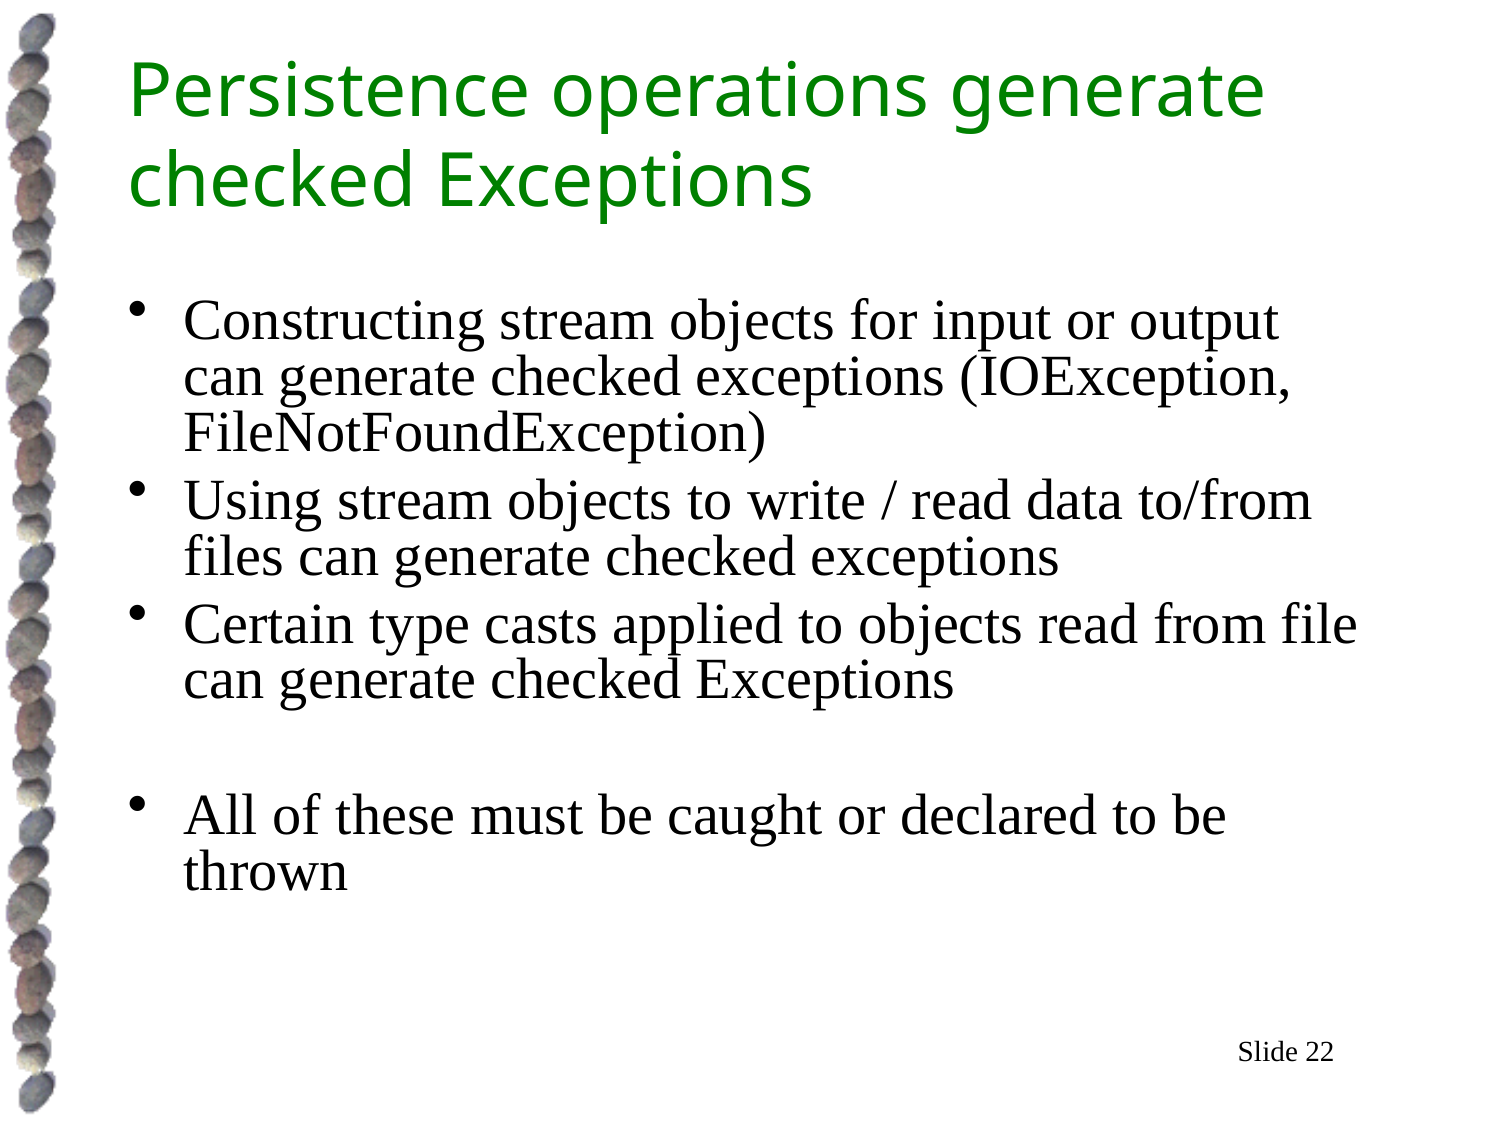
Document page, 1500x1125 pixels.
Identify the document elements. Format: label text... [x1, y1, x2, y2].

title Persistence operations generate checked Exceptions [112, 75, 1388, 188]
picture [0, 0, 65, 1125]
list Constructing stream objects for input or output can generate checked exceptions (IOException, FileNotFoundException) Using stream objects to write / read data to/from files can generate checked exceptions Certain type casts applied to objects read from file can generate checked Exceptions All of these must be caught or declared to be thrown [112, 287, 1388, 963]
slide_number Slide 22 [1037, 1024, 1351, 1101]
